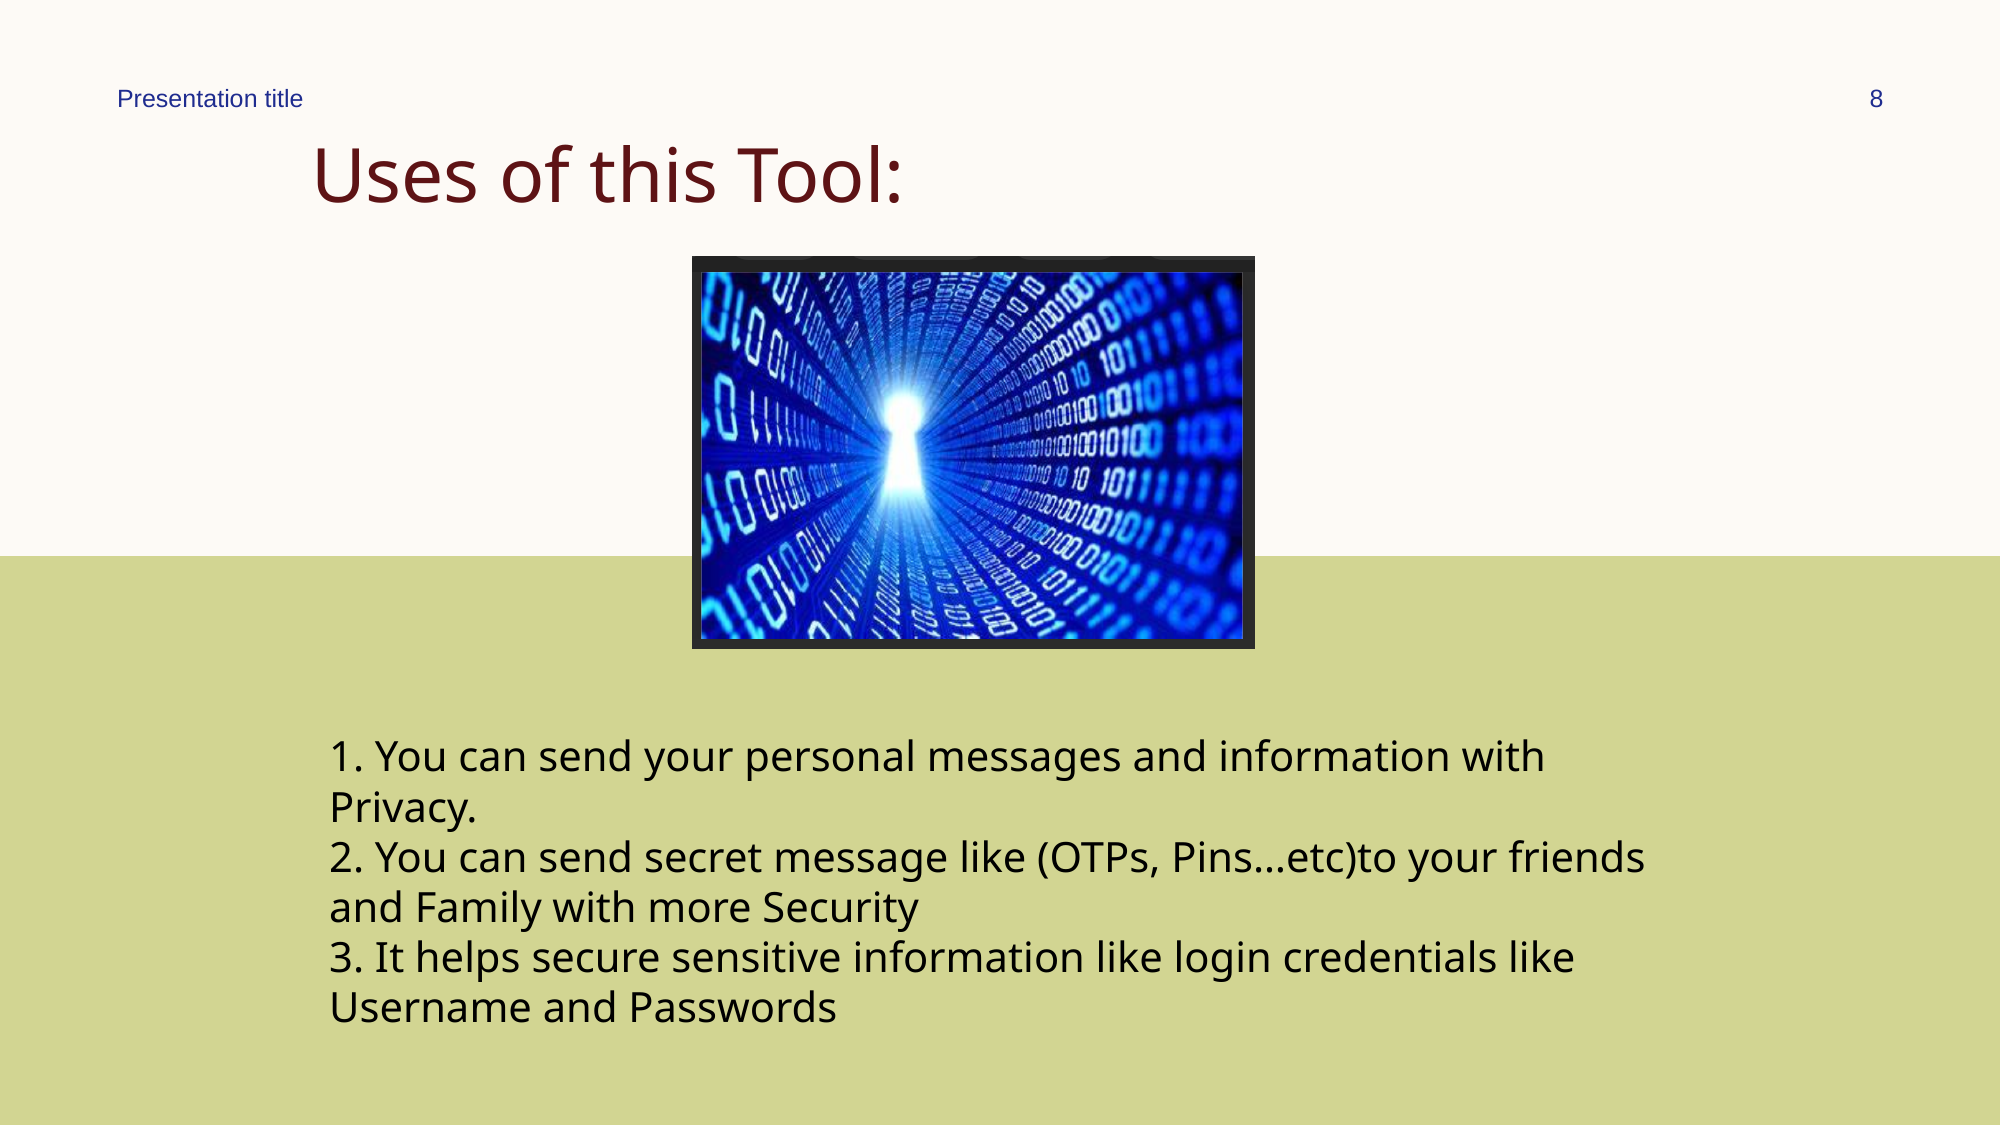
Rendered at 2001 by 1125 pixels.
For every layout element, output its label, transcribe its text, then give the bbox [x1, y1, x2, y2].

footer Presentation title [101, 75, 627, 120]
slide_number 8 [1795, 75, 1958, 120]
picture [692, 256, 1255, 649]
text_box 1. You can send your personal messages and information with Privacy. 2. You can send secret message like (OTPs, Pins…etc)to your friends and Family with more Security 3. It helps secure sensitive information like login credentials like Username and Passwords [314, 722, 1717, 1125]
text_box Uses of this Tool: [296, 119, 1766, 225]
